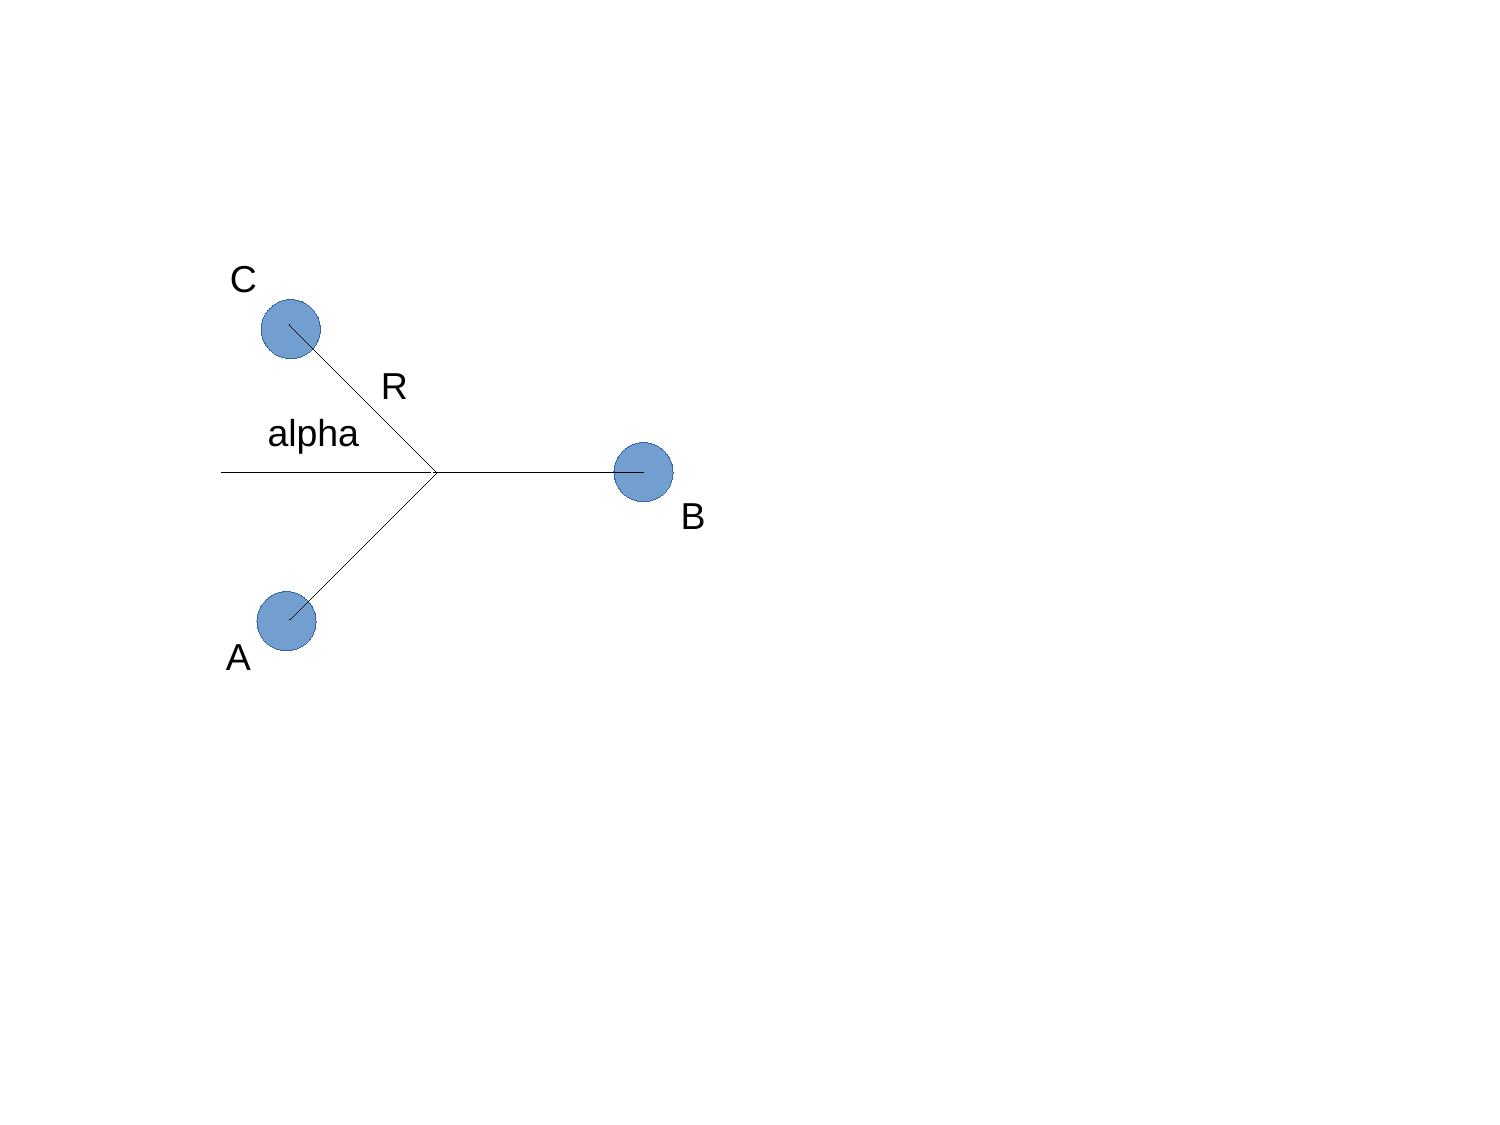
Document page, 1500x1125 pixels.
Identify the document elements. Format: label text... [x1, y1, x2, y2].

text_box [256, 591, 317, 651]
text_box C [215, 247, 272, 305]
text_box A [211, 625, 266, 683]
text_box B [665, 484, 721, 541]
text_box R [366, 354, 423, 411]
text_box [613, 442, 674, 502]
text_box alpha [252, 401, 395, 461]
text_box [261, 299, 321, 359]
